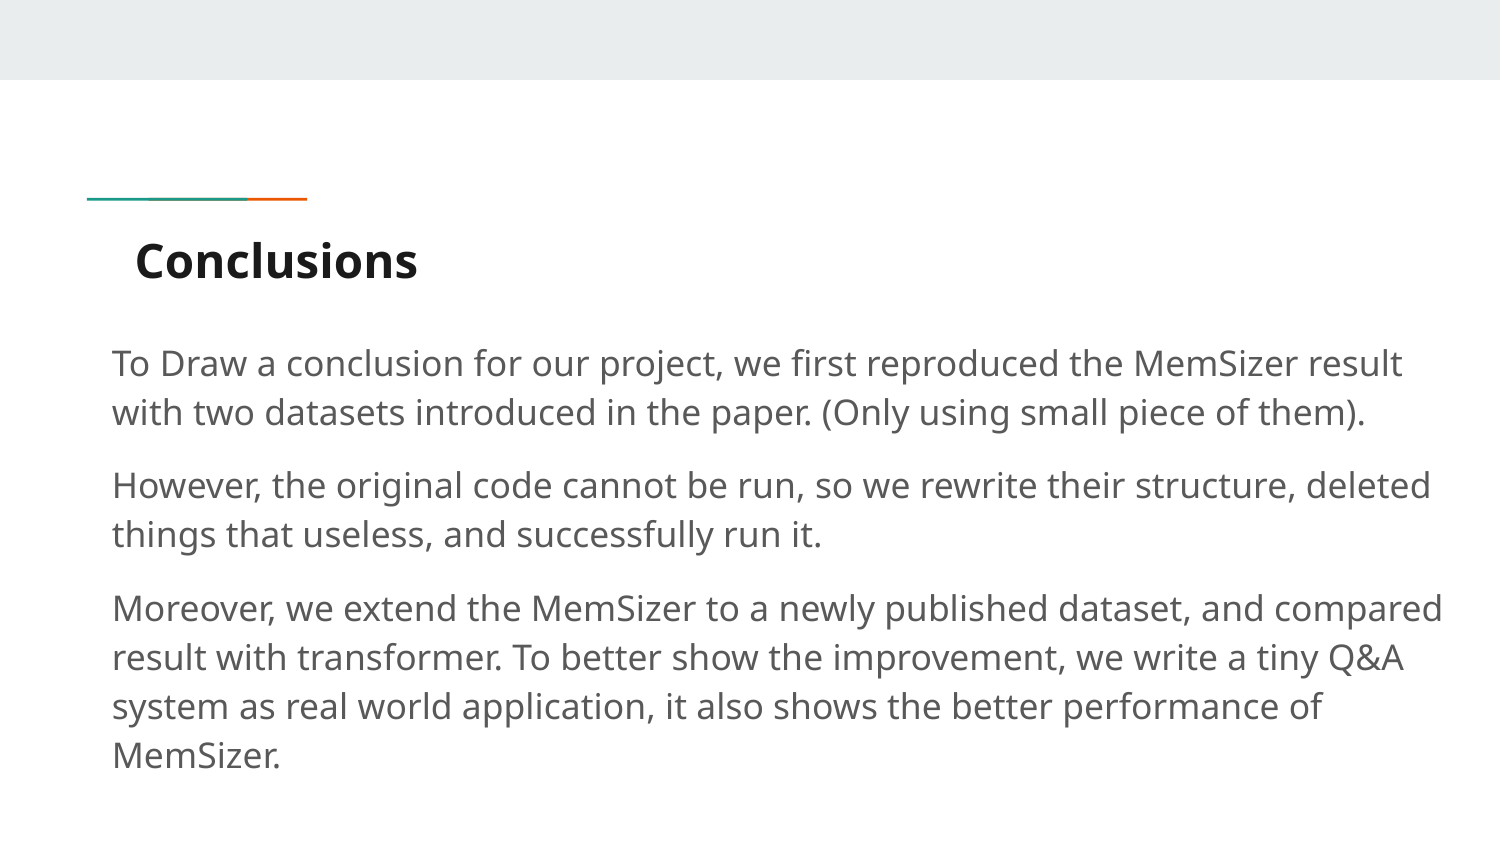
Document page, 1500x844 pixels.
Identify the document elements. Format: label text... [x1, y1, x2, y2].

list To Draw a conclusion for our project, we first reproduced the MemSizer result with two datasets introduced in the paper. (Only using small piece of them). However, the original code cannot be run, so we rewrite their structure, deleted things that useless, and successfully run it. Moreover, we extend the MemSizer to a newly published dataset, and compared result with transformer. To better show the improvement, we write a tiny Q&A system as real world application, it also shows the better performance of MemSizer. [96, 319, 1466, 787]
title Conclusions [119, 216, 1381, 305]
